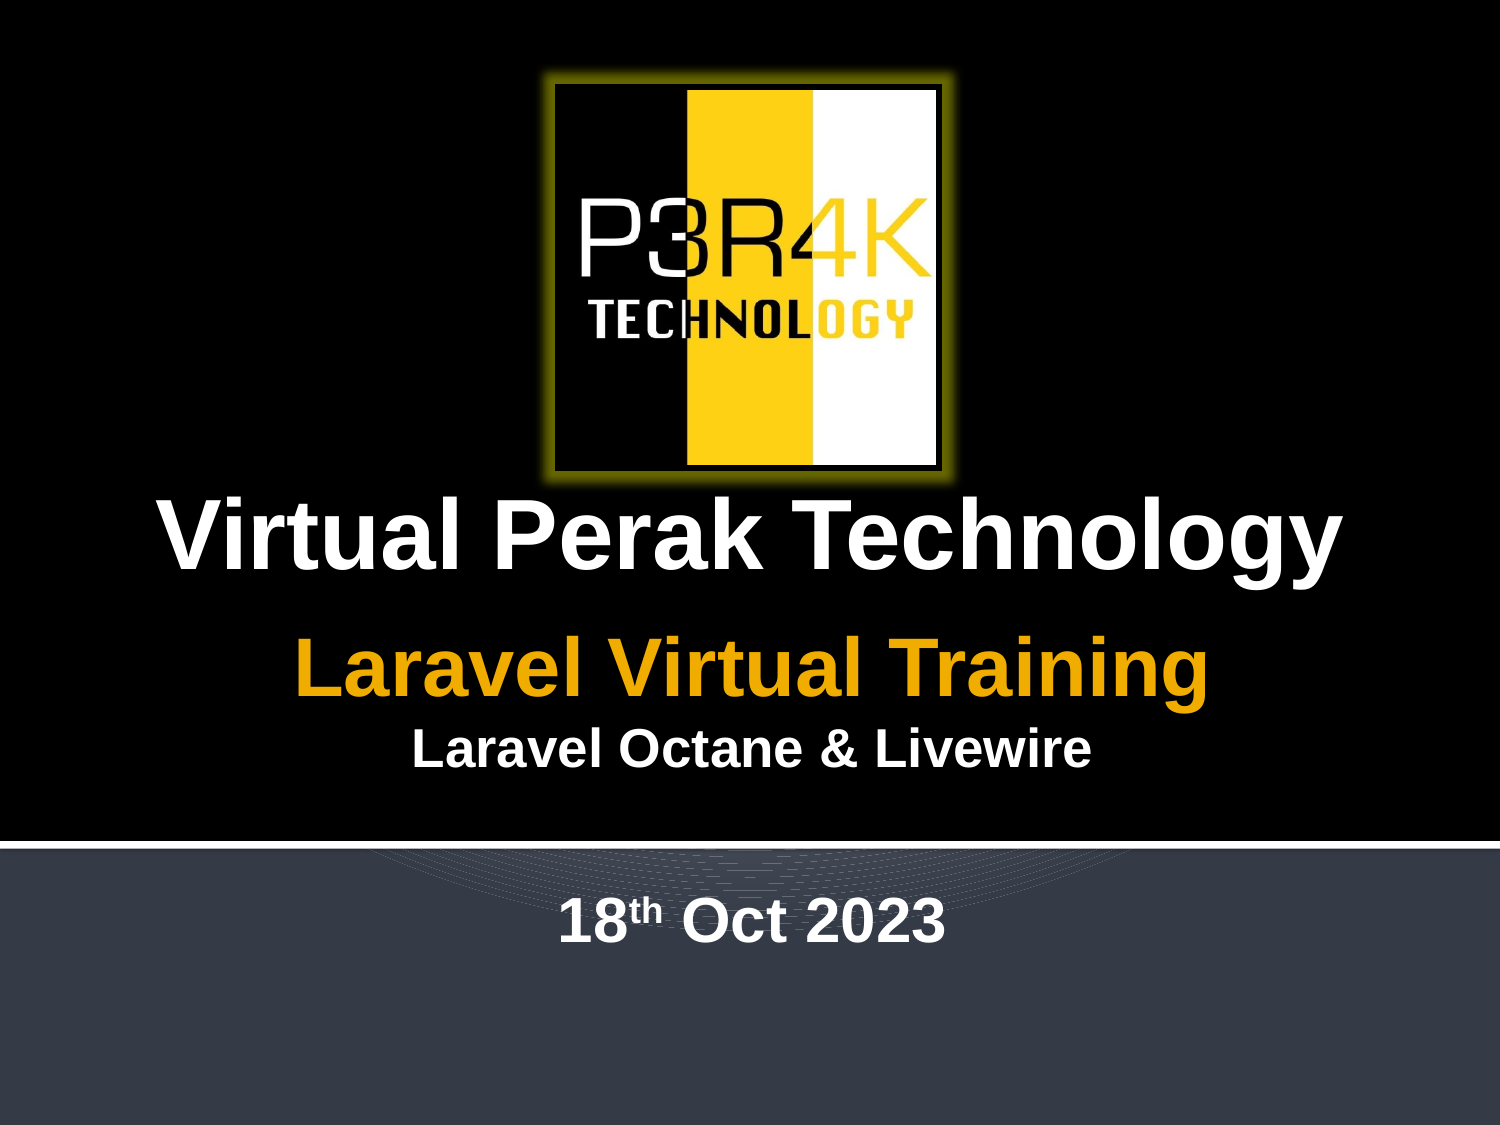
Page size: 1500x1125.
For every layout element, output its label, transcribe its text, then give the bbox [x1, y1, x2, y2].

picture [560, 89, 936, 465]
subtitle Virtual Perak Technology [35, 343, 1454, 590]
title Laravel Virtual Training Laravel Octane & Livewire 18th Oct 2023 [86, 612, 1412, 1059]
title Scope [538, 343, 547, 488]
